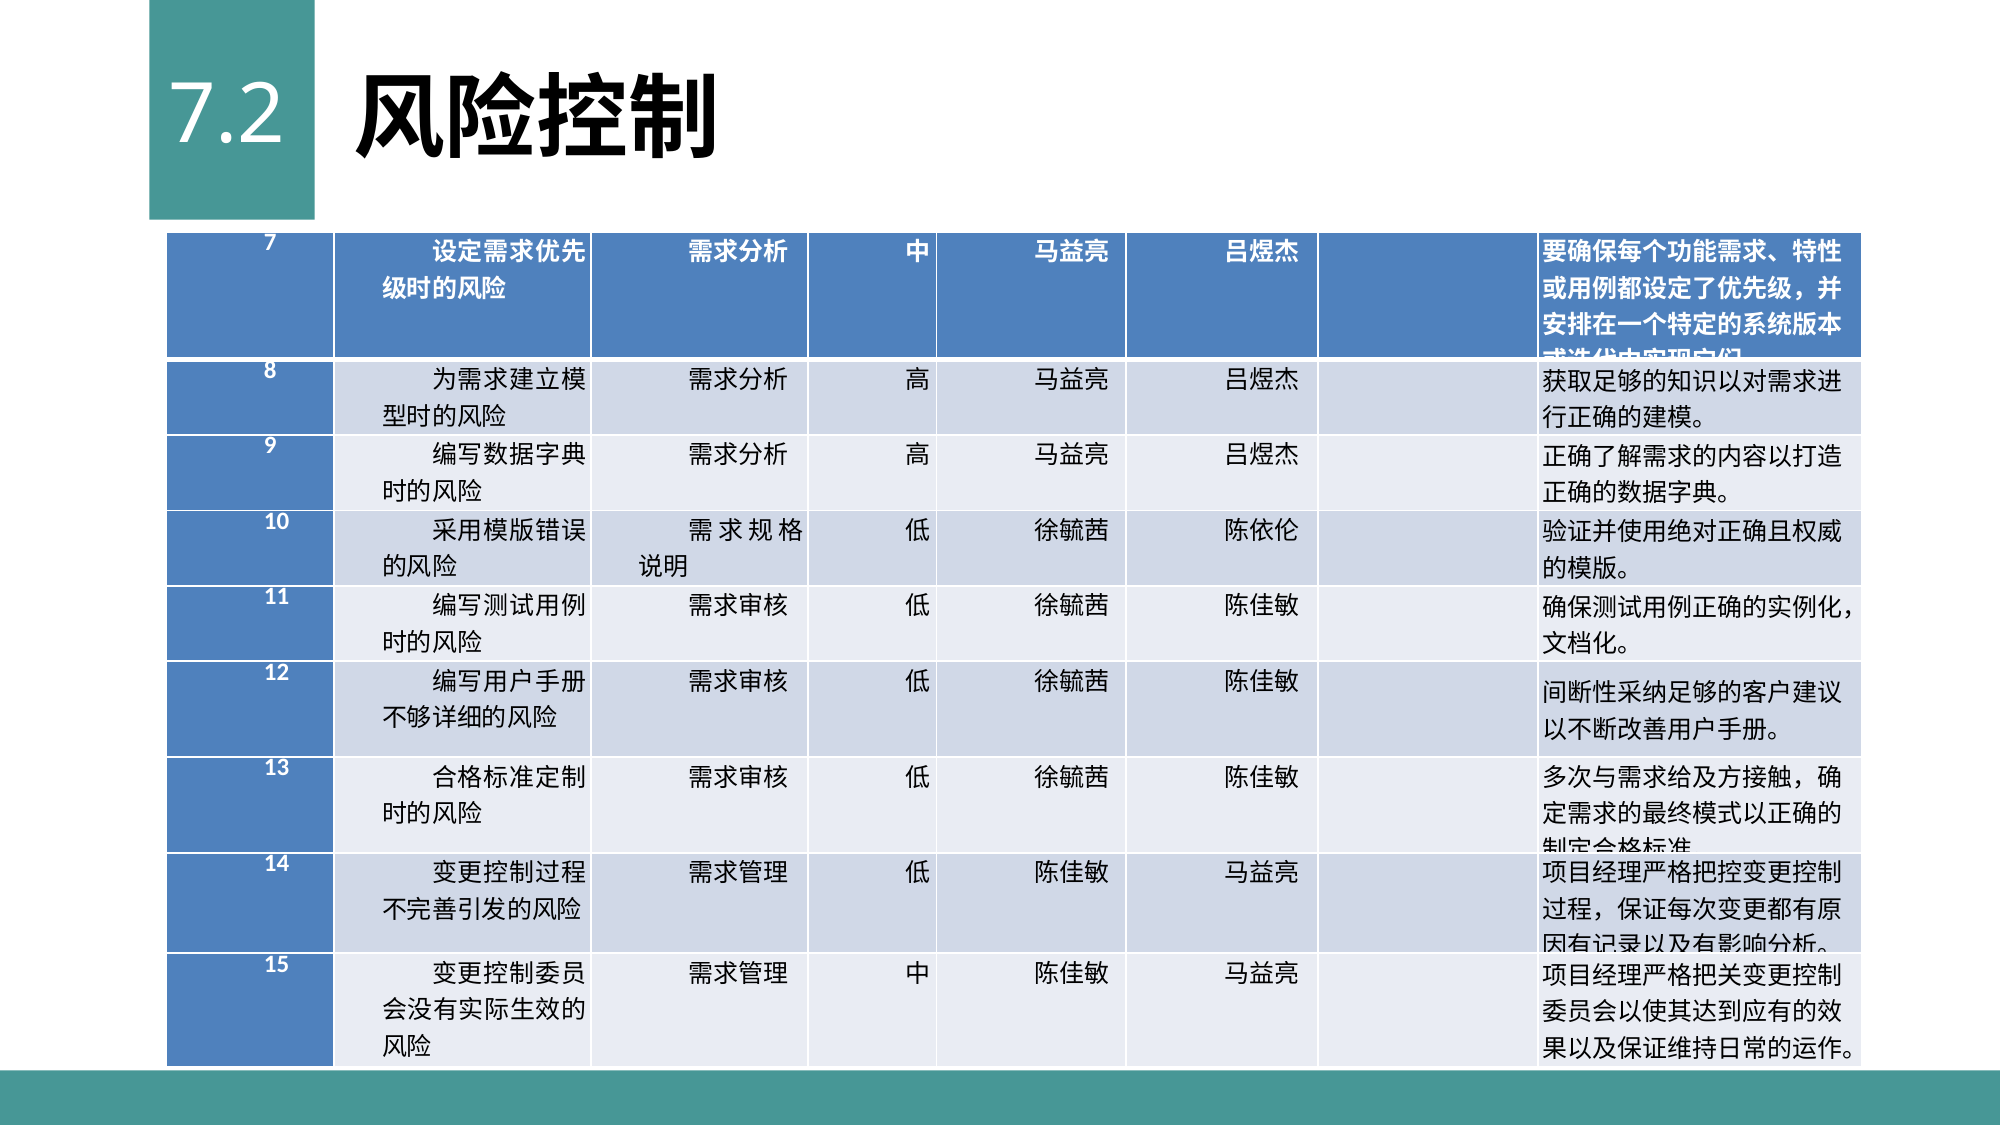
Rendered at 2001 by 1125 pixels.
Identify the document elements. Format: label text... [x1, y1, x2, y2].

table_cell [1319, 436, 1537, 510]
table_cell 项目经理严格把关变更控制委员会以使其达到应有的效果以及保证维持日常的运作。 [1539, 954, 1861, 1066]
table_cell [1319, 511, 1537, 585]
table_cell 马益亮 [937, 436, 1125, 510]
table_cell 马益亮 [1127, 954, 1317, 1066]
table_cell 陈佳敏 [1127, 662, 1317, 756]
table_cell 吕煜杰 [1127, 362, 1317, 434]
text_box [0, 1070, 2000, 1125]
table_cell 间断性采纳足够的客户建议以不断改善用户手册。 [1539, 662, 1861, 756]
table_cell 变更控制过程不完善引发的风险 [335, 854, 590, 952]
table_cell 15 [167, 954, 333, 1066]
table_cell 徐毓茜 [937, 758, 1125, 852]
table_cell [1319, 362, 1537, 434]
table_cell 陈佳敏 [937, 954, 1125, 1066]
table_cell [1319, 587, 1537, 660]
table_cell 徐毓茜 [937, 662, 1125, 756]
table_cell 高 [809, 362, 936, 434]
table_cell 正确了解需求的内容以打造正确的数据字典。 [1539, 436, 1861, 510]
text_box 风险控制 [338, 51, 1378, 177]
table_header 中 [809, 233, 936, 357]
table_cell 验证并使用绝对正确且权威的模版。 [1539, 511, 1861, 585]
table_cell 获取足够的知识以对需求进行正确的建模。 [1539, 362, 1861, 434]
table_cell 陈佳敏 [1127, 587, 1317, 660]
table_cell [1319, 662, 1537, 756]
table_cell 采用模版错误的风险 [335, 511, 590, 585]
table_cell 需求分析 [592, 436, 807, 510]
table_cell 编写用户手册不够详细的风险 [335, 662, 590, 756]
table_cell 陈依伦 [1127, 511, 1317, 585]
table_cell 马益亮 [1127, 854, 1317, 952]
table_cell 需求审核 [592, 758, 807, 852]
table_cell [1319, 758, 1537, 852]
table_cell 10 [167, 511, 333, 585]
table_cell 为需求建立模型时的风险 [335, 362, 590, 434]
table_cell 中 [809, 954, 936, 1066]
table_cell 13 [167, 758, 333, 852]
table_header 马益亮 [937, 233, 1125, 357]
table_cell 14 [167, 854, 333, 952]
table_header 设定需求优先级时的风险 [335, 233, 590, 357]
table_cell 12 [167, 662, 333, 756]
table_cell 高 [809, 436, 936, 510]
table_cell 需求审核 [592, 587, 807, 660]
table_cell [1319, 954, 1537, 1066]
table_cell 陈佳敏 [1127, 758, 1317, 852]
table_cell 编写测试用例时的风险 [335, 587, 590, 660]
table_header 需求分析 [592, 233, 807, 357]
table_cell 低 [809, 587, 936, 660]
table_cell 低 [809, 662, 936, 756]
table_cell 项目经理严格把控变更控制过程，保证每次变更都有原因有记录以及有影响分析。 [1539, 854, 1861, 952]
table_cell 合格标准定制时的风险 [335, 758, 590, 852]
table_cell 编写数据字典时的风险 [335, 436, 590, 510]
table_cell [1319, 854, 1537, 952]
table_cell 低 [809, 854, 936, 952]
table_cell 需求管理 [592, 954, 807, 1066]
table_cell 确保测试用例正确的实例化，文档化。 [1539, 587, 1861, 660]
table_cell 徐毓茜 [937, 587, 1125, 660]
table_header [1319, 233, 1537, 357]
table_header 7 [167, 233, 333, 357]
table_cell 徐毓茜 [937, 511, 1125, 585]
table_cell 需求分析 [592, 362, 807, 434]
table_cell 多次与需求给及方接触，确定需求的最终模式以正确的制定合格标准。 [1539, 758, 1861, 852]
table_cell 陈佳敏 [937, 854, 1125, 952]
table_cell 需求管理 [592, 854, 807, 952]
table_cell 需求规格说明 [592, 511, 807, 585]
table_cell 低 [809, 758, 936, 852]
table_cell 吕煜杰 [1127, 436, 1317, 510]
table_cell 需求审核 [592, 662, 807, 756]
text_box 7.2 [144, 51, 310, 167]
table_cell 9 [167, 436, 333, 510]
table_cell 8 [167, 362, 333, 434]
table_cell 马益亮 [937, 362, 1125, 434]
table_cell 变更控制委员会没有实际生效的风险 [335, 954, 590, 1066]
table_header 吕煜杰 [1127, 233, 1317, 357]
table_cell 11 [167, 587, 333, 660]
table_cell 低 [809, 511, 936, 585]
text_box [149, 0, 315, 220]
table_header 要确保每个功能需求、特性或用例都设定了优先级，并安排在一个特定的系统版本或迭代中实现它们。 [1539, 233, 1861, 357]
